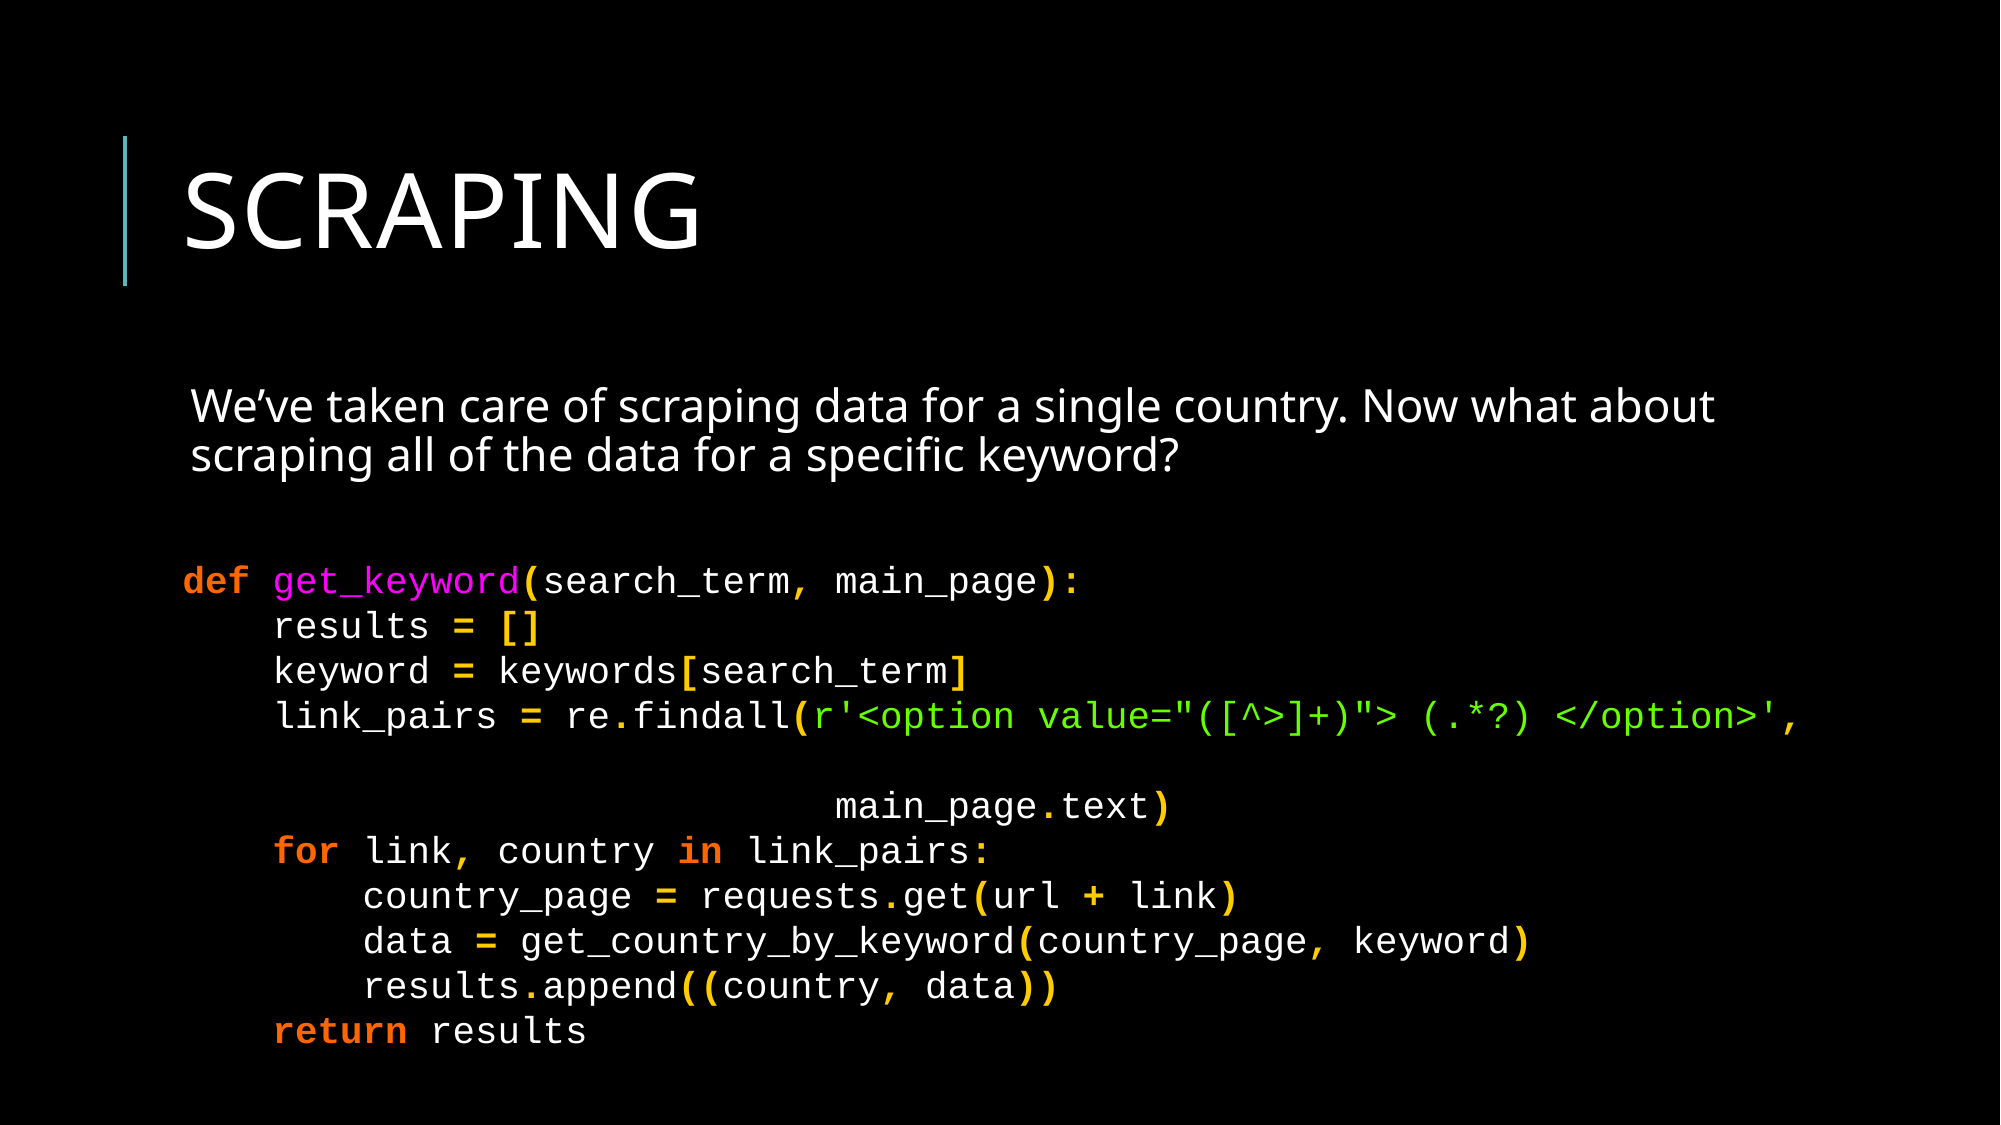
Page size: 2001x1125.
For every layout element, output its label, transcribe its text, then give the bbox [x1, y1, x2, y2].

text_box def get_keyword(search_term, main_page): results = [] keyword = keywords[search_term] link_pairs = re.findall(r'<option value="([^>]+)"> (.*?) </option>', main_page.text) for link, country in link_pairs: country_page = requests.get(url + link) data = get_country_by_keyword(country_page, keyword) results.append((country, data)) return results [167, 548, 1821, 1059]
list We’ve taken care of scraping data for a single country. Now what about scraping all of the data for a specific keyword? [168, 375, 1763, 548]
title Scraping [168, 96, 1763, 342]
